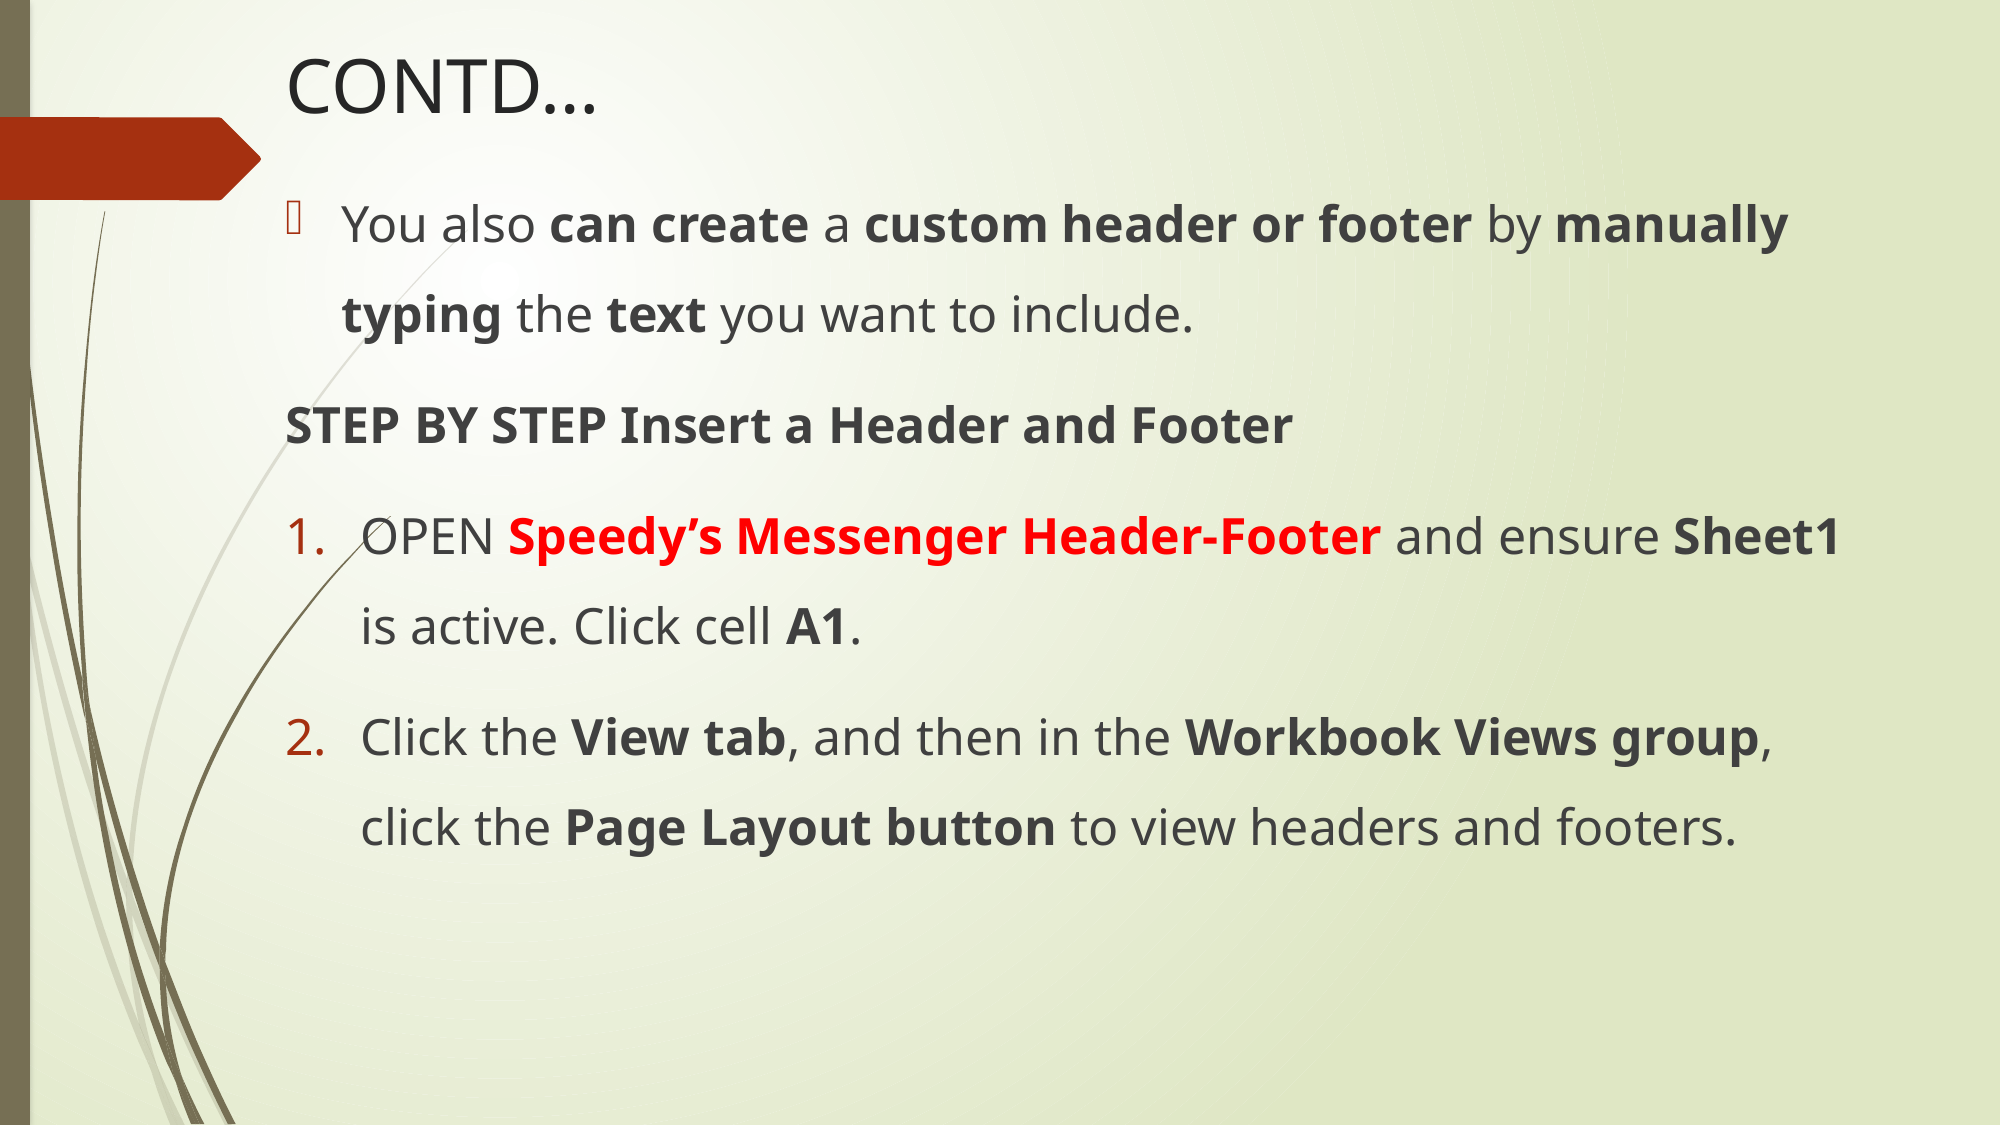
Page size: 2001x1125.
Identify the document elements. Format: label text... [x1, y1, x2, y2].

list You also can create a custom header or footer by manually typing the text you want to include. STEP BY STEP Insert a Header and Footer OPEN Speedy’s Messenger Header-Footer and ensure Sheet1 is active. Click cell A1. Click the View tab, and then in the Workbook Views group, click the Page Layout button to view headers and footers. [270, 155, 1888, 970]
title CONTD… [270, 30, 1888, 155]
